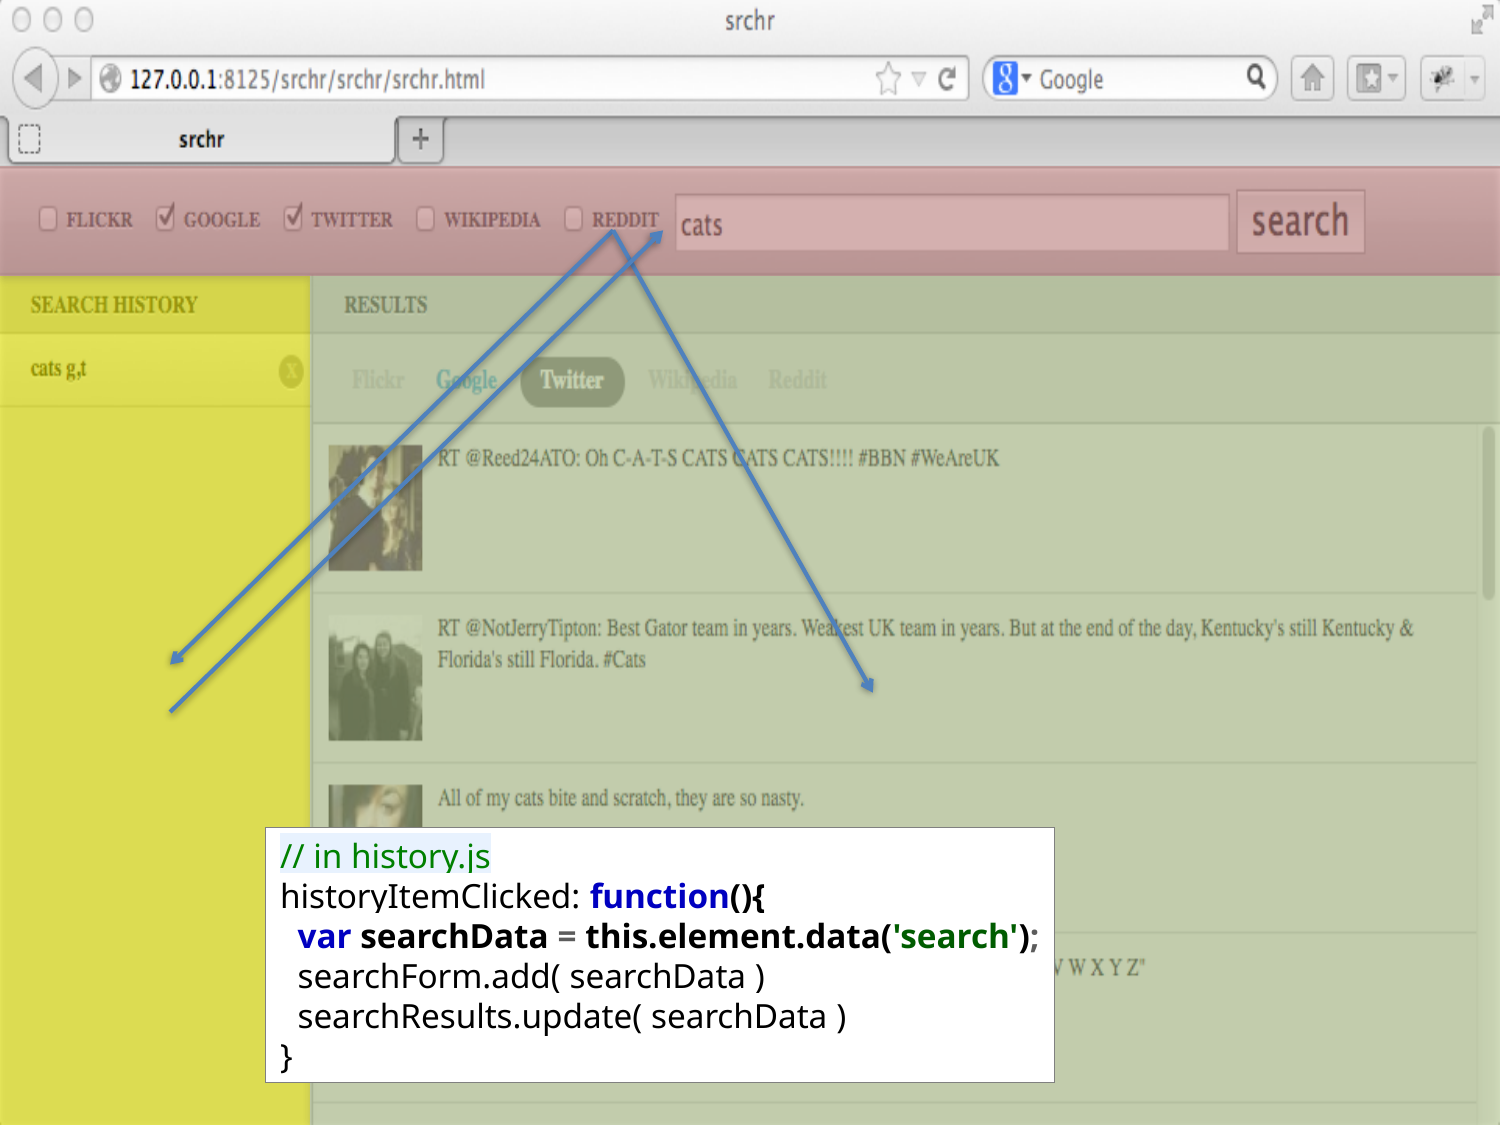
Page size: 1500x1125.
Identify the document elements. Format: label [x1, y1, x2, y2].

text_box [169, 230, 664, 713]
picture [0, 0, 1500, 1125]
text_box [664, 229, 873, 693]
